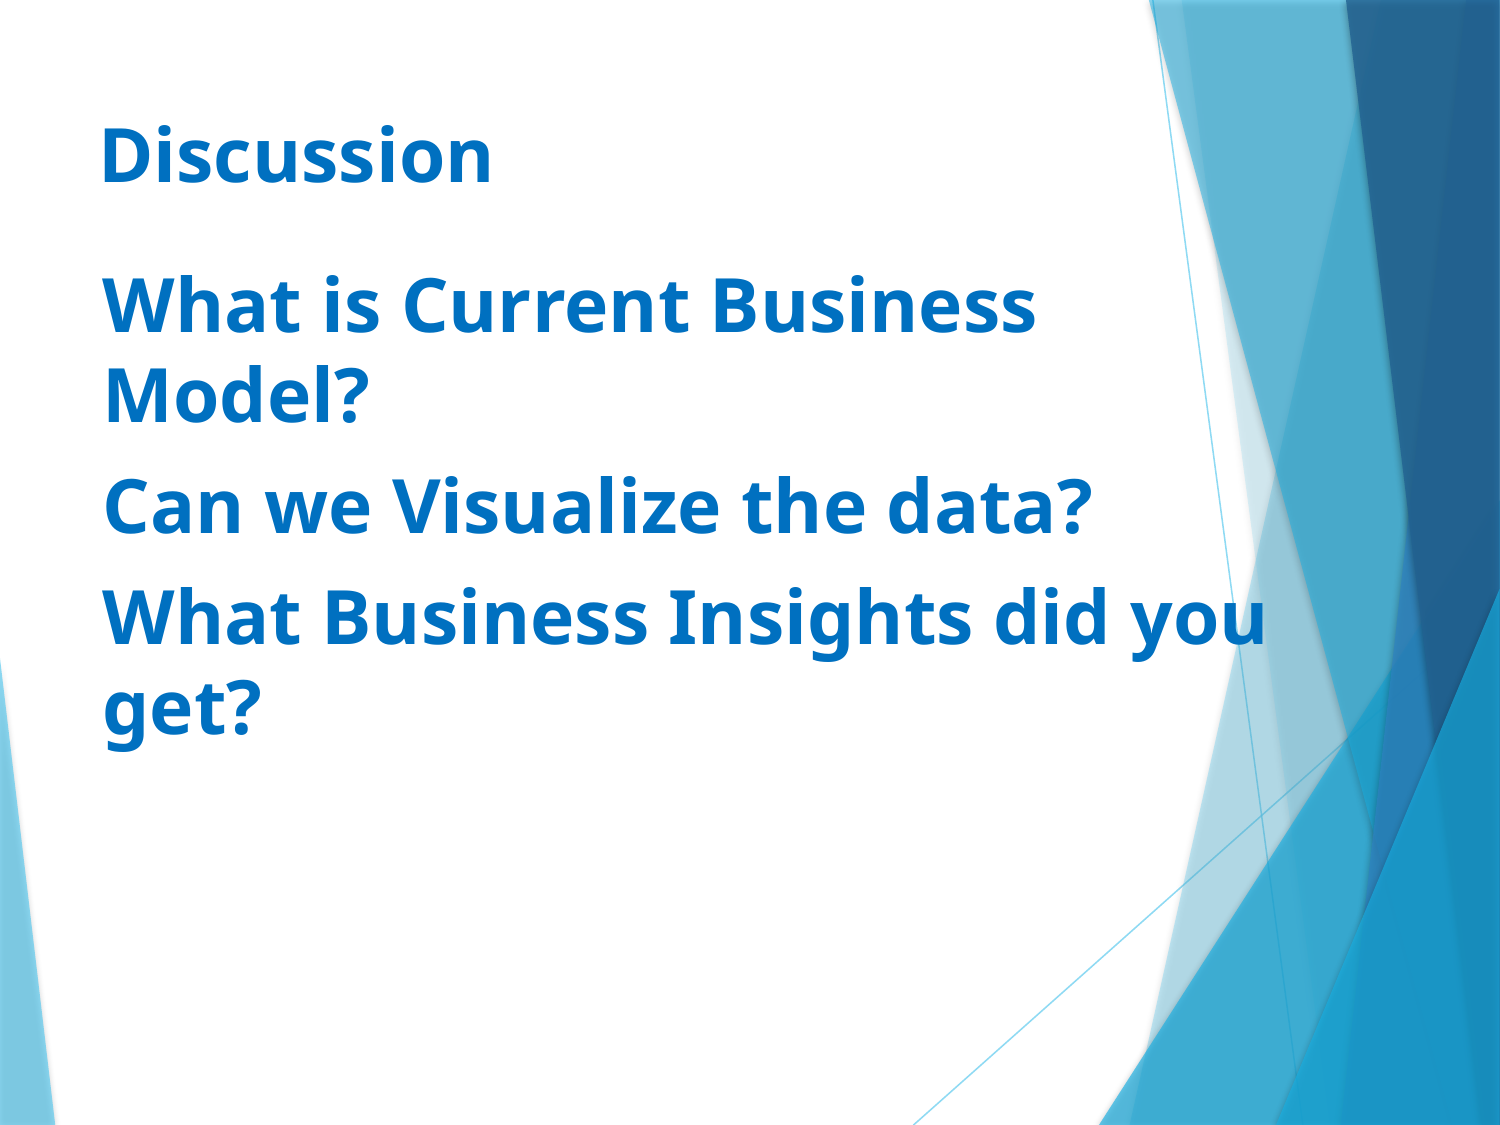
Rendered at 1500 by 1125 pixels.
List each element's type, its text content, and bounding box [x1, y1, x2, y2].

title Discussion [83, 99, 1141, 317]
list What is Current Business Model? Can we Visualize the data? What Business Insights did you get? [87, 249, 1290, 887]
